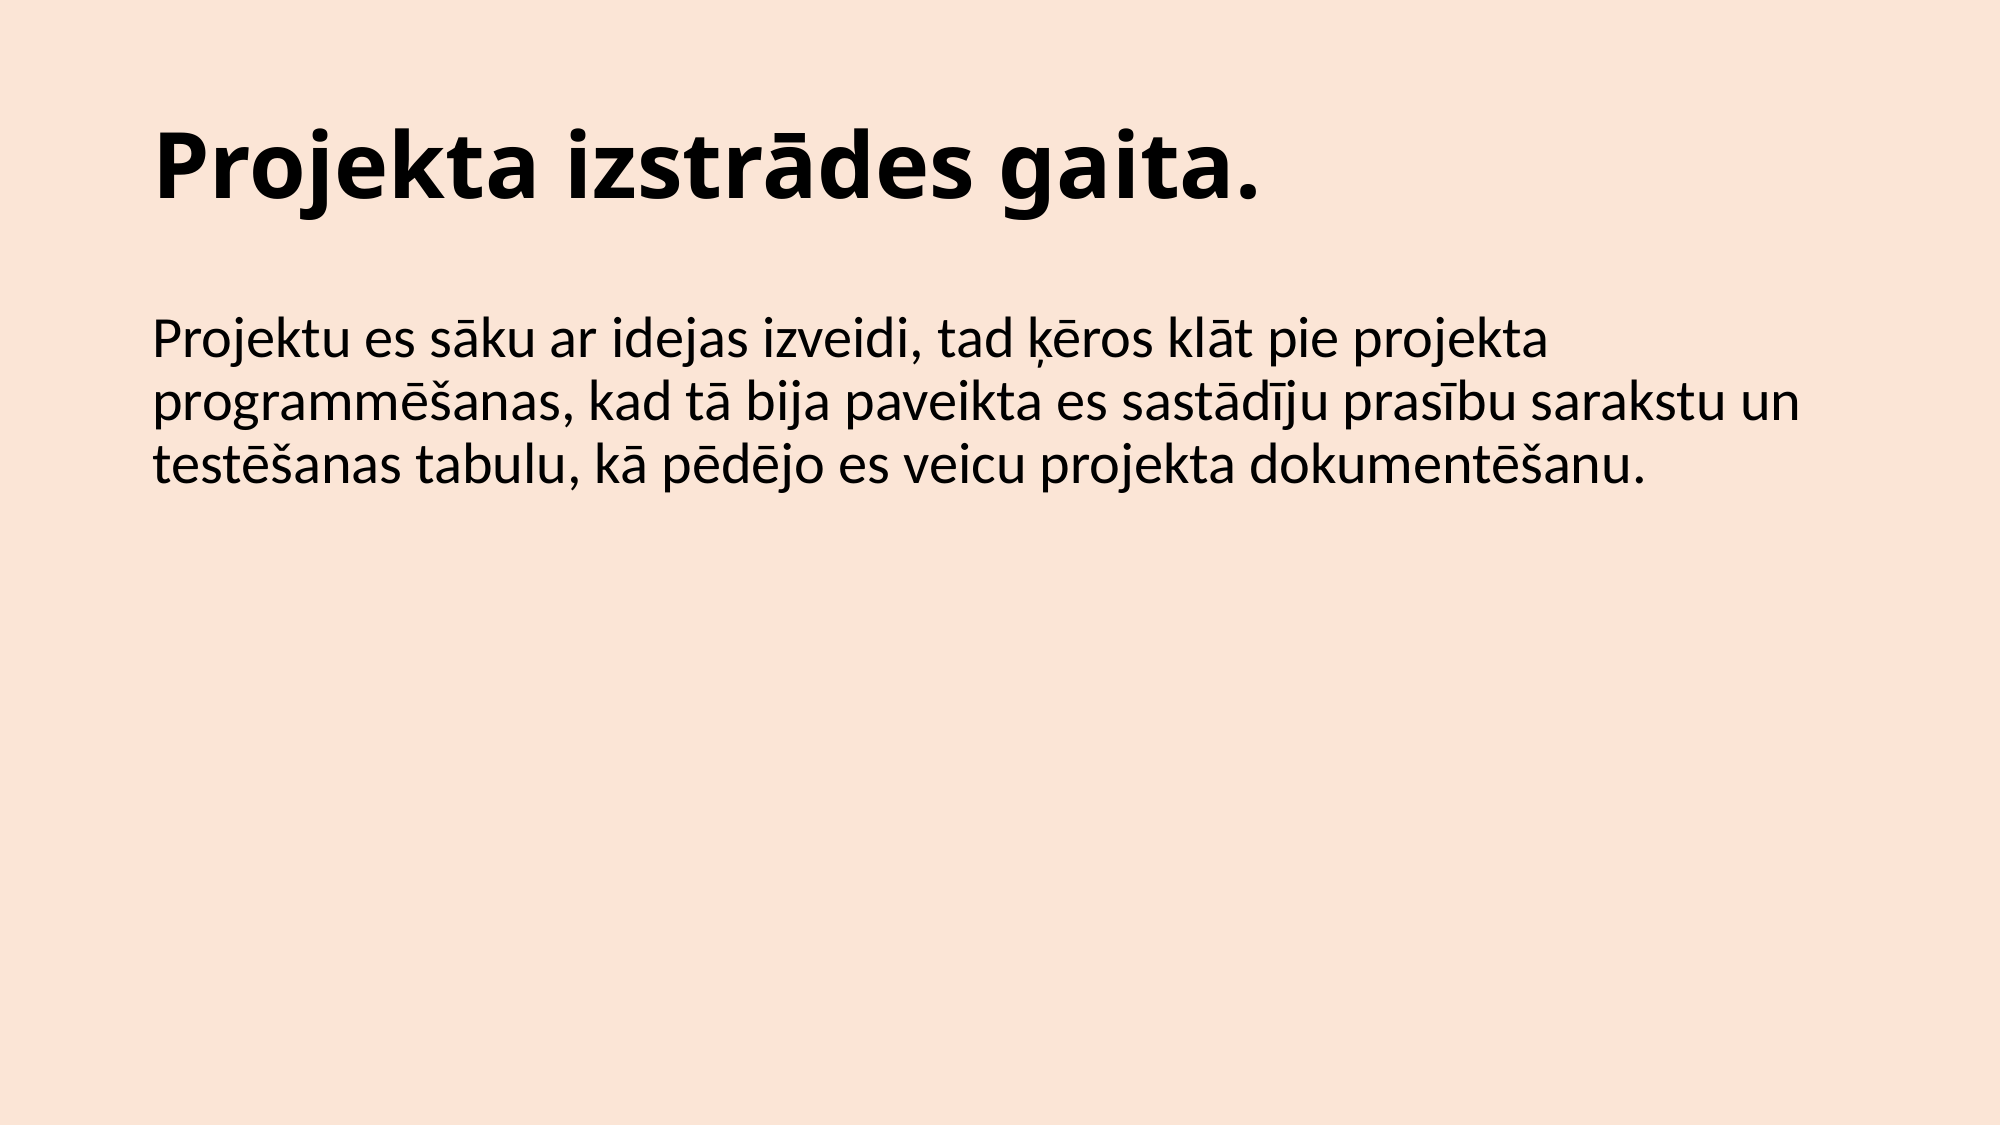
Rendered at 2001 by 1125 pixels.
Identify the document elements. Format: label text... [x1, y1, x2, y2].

list Projektu es sāku ar idejas izveidi, tad ķēros klāt pie projekta programmēšanas, kad tā bija paveikta es sastādīju prasību sarakstu un testēšanas tabulu, kā pēdējo es veicu projekta dokumentēšanu. [137, 299, 1863, 1014]
title Projekta izstrādes gaita. [137, 59, 1863, 278]
